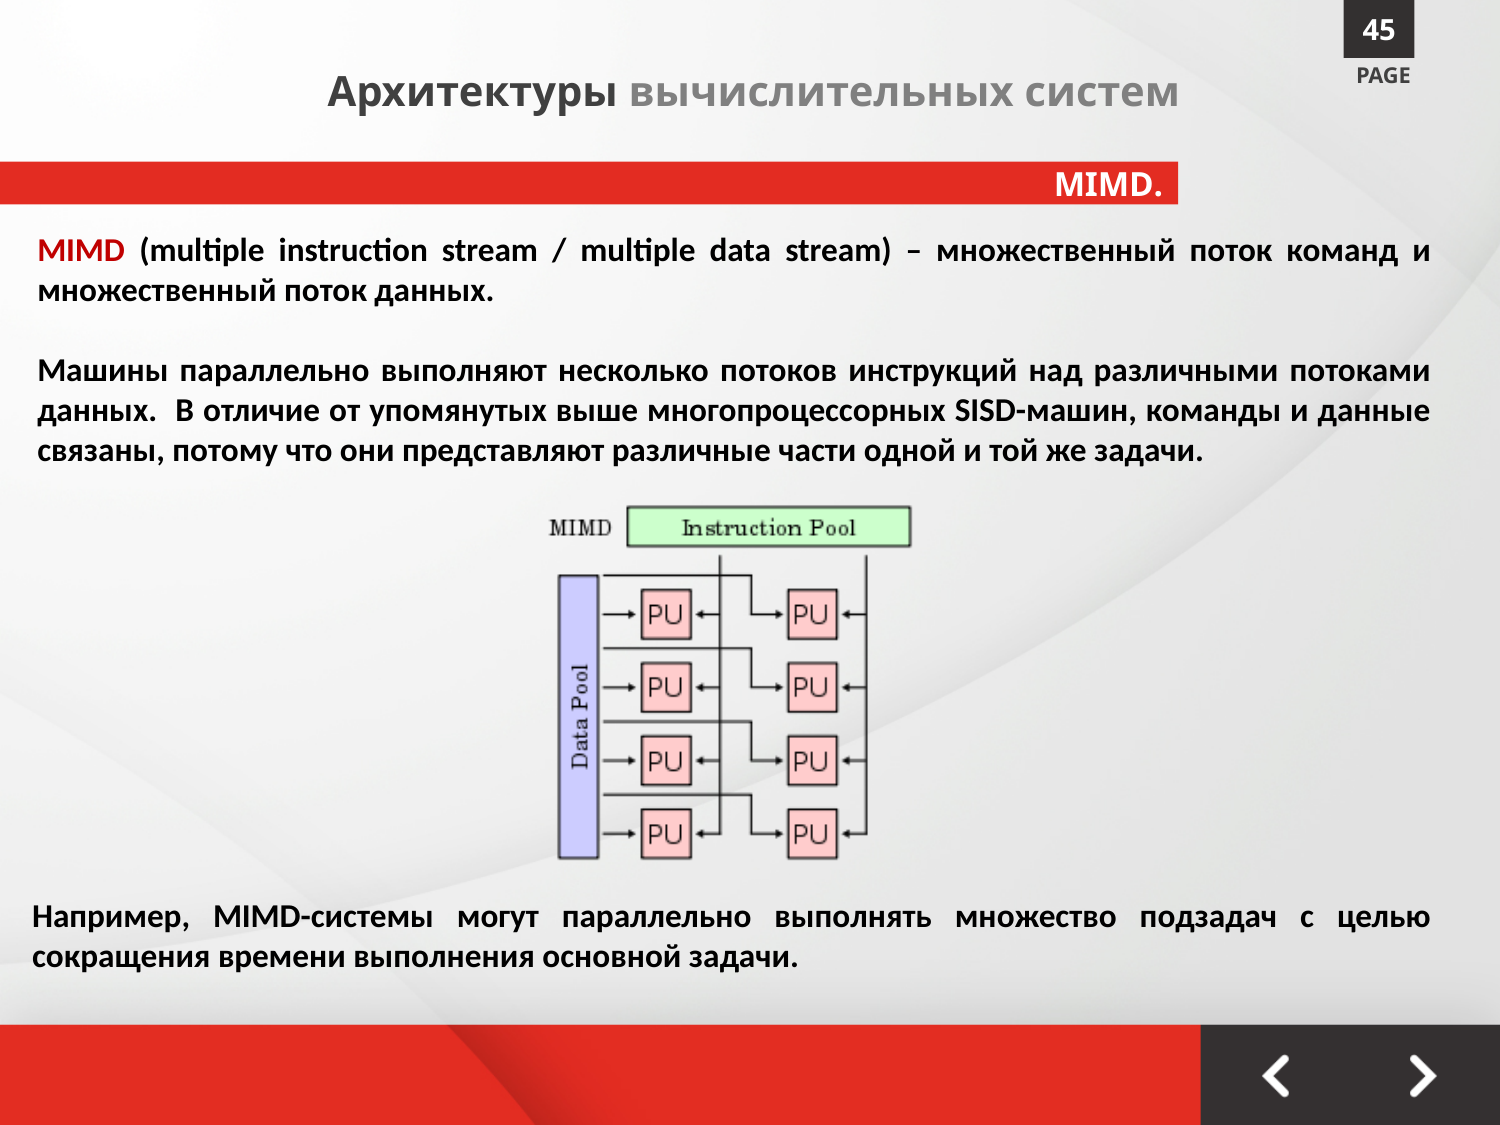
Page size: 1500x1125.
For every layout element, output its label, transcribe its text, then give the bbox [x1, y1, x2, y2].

text_box Например, MIMD-системы могут параллельно выполнять множество подзадач с целью сокращения времени выполнения основной задачи. [17, 887, 1448, 982]
text_box MIMD (multiple instruction stream / multiple data stream) – множественный поток команд и множественный поток данных. Машины параллельно выполняют несколько потоков инструкций над различными потоками данных. В отличие от упомянутых выше многопроцессорных SISD-машин, команды и данные связаны, потому что они представляют различные части одной и той же задачи. [22, 221, 1448, 516]
text_box Архитектуры вычислительных систем [22, 57, 1196, 123]
text_box PAGE [1341, 54, 1426, 96]
text_box 45 [1342, 0, 1417, 60]
subtitle MIMD. [0, 161, 1179, 205]
picture [0, 0, 1500, 1125]
